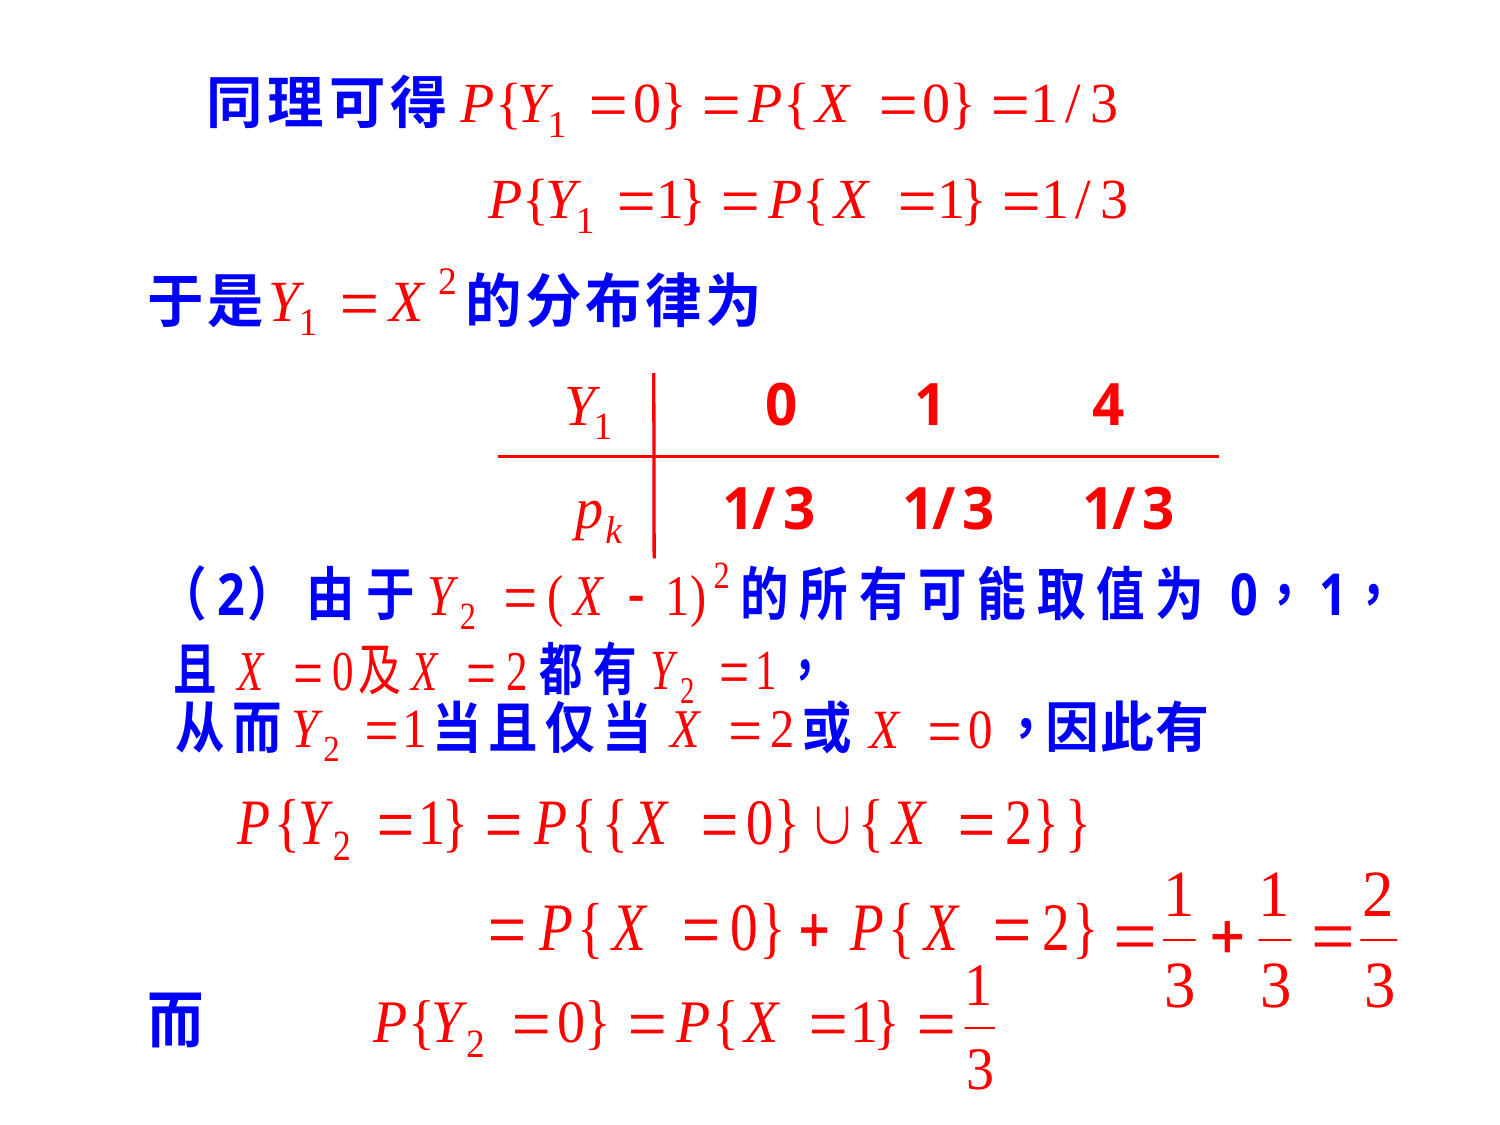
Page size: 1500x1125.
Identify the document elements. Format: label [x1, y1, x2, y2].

text_box [478, 892, 1099, 970]
text_box [1104, 857, 1404, 1017]
text_box [40, 550, 1429, 639]
text_box [206, 66, 1407, 254]
text_box [229, 786, 1093, 868]
text_box [0, 633, 835, 713]
text_box [147, 692, 1068, 802]
text_box [147, 256, 1411, 549]
text_box [147, 951, 1059, 1125]
text_box [1045, 692, 1239, 771]
